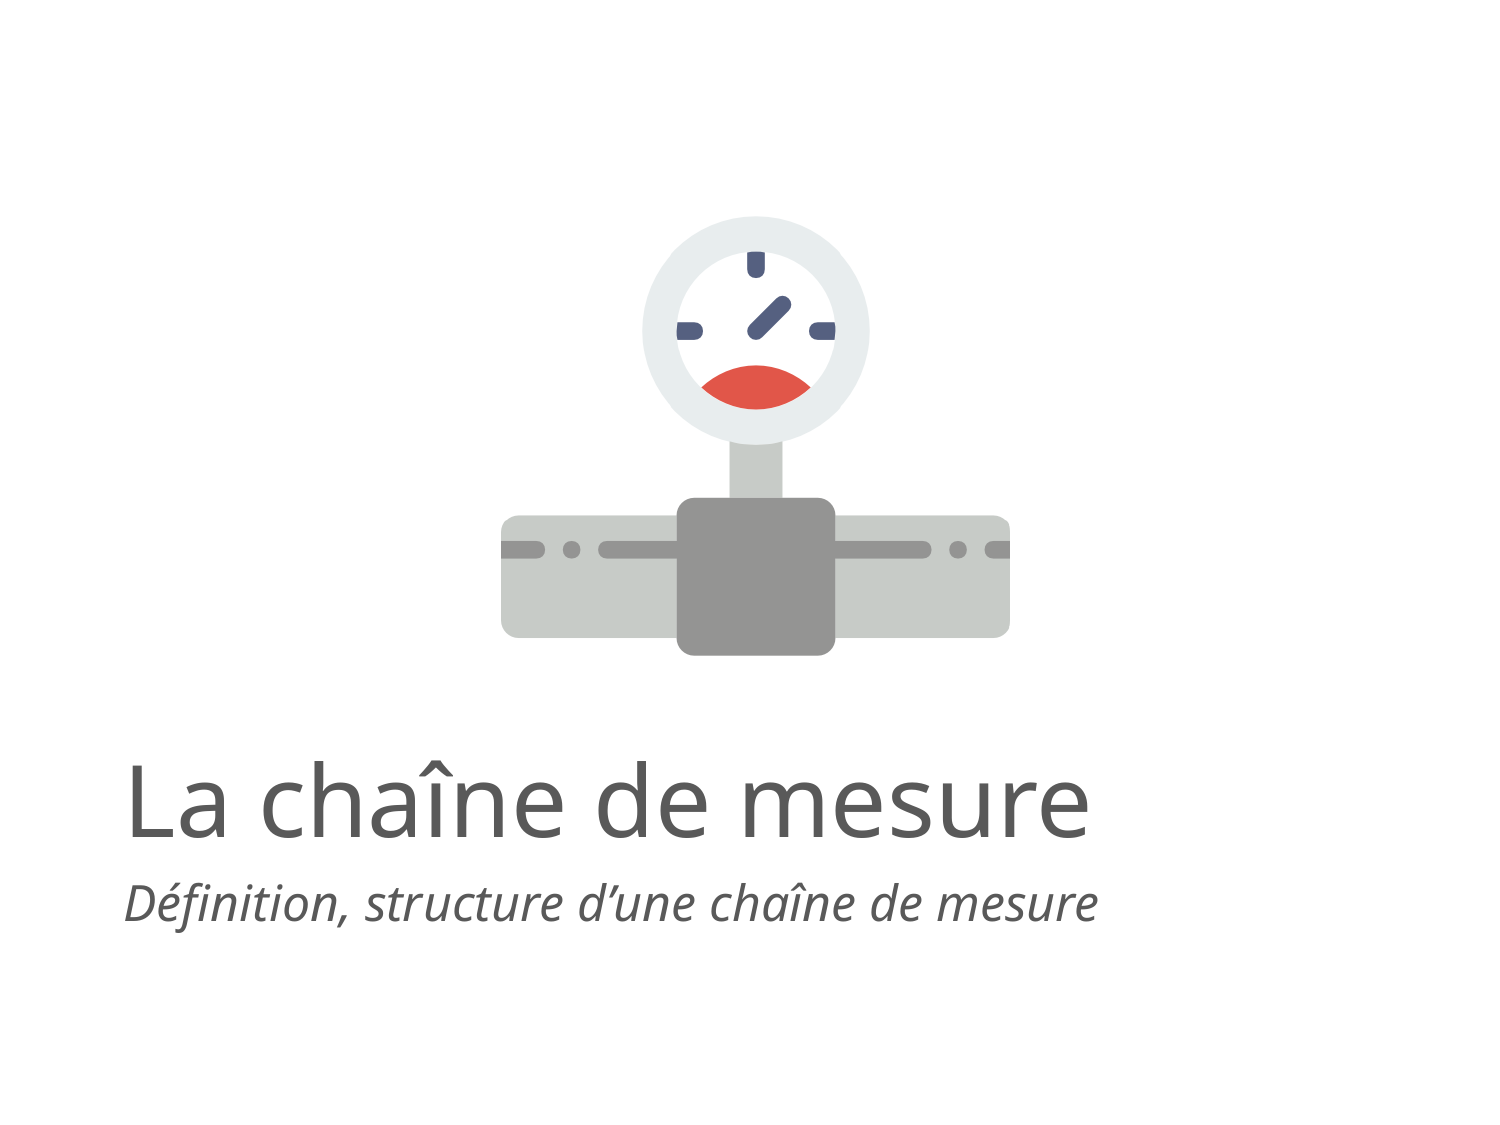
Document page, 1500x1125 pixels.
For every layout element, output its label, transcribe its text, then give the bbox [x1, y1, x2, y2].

list Définition, structure d’une chaîne de mesure [108, 871, 1403, 957]
title La chaîne de mesure [108, 737, 1403, 867]
picture [501, 181, 1010, 690]
